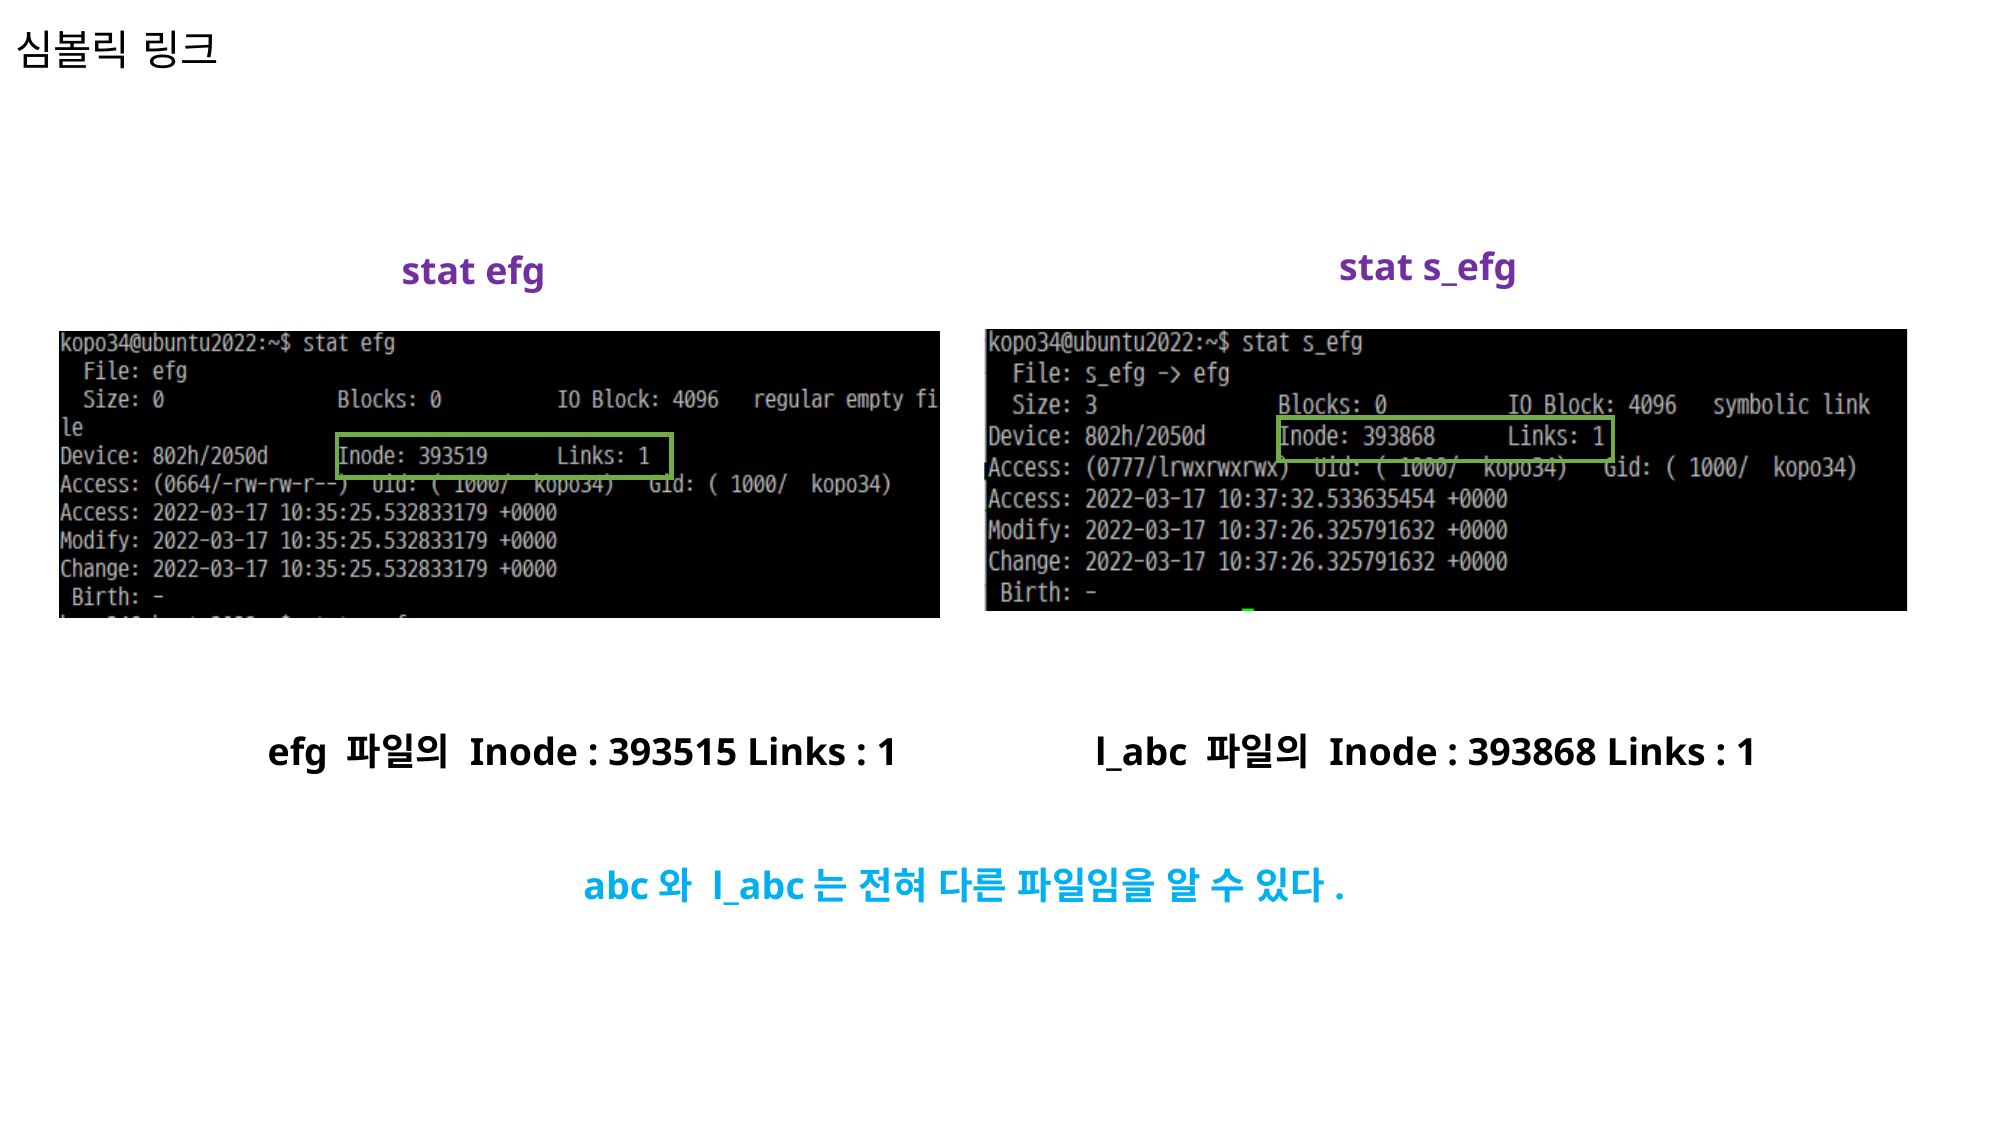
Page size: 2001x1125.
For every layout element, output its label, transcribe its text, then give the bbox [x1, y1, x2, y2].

text_box stat s_efg [1324, 235, 1544, 296]
picture [984, 329, 1908, 611]
title 심볼릭 링크 [0, 0, 1229, 105]
text_box stat efg [386, 239, 606, 300]
picture [59, 331, 940, 618]
text_box efg 파일의 Inode : 393515 Links : 1 [252, 720, 918, 781]
text_box l_abc 파일의 Inode : 393868 Links : 1 [1080, 720, 1822, 781]
text_box abc와 l_abc는 전혀 다른 파일임을 알 수 있다. [568, 854, 1614, 915]
